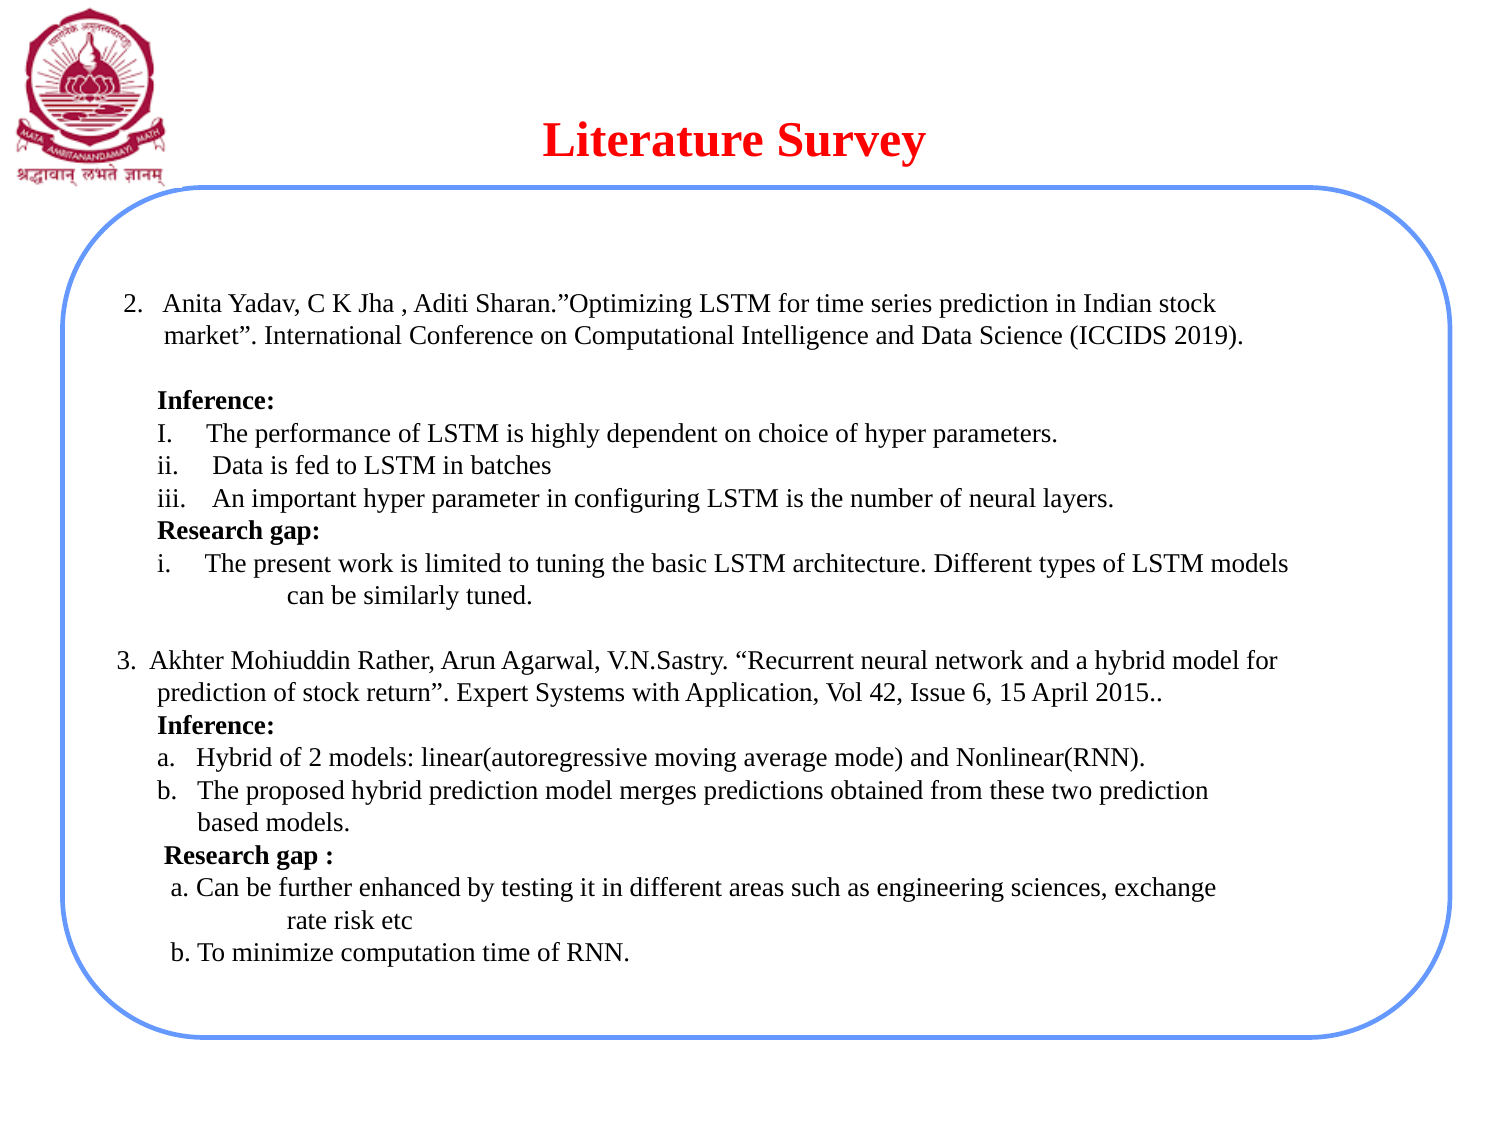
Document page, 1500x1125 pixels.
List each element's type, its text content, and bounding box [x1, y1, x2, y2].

text_box [101, 225, 1458, 292]
text_box 2. Anita Yadav, C K Jha , Aditi Sharan.”Optimizing LSTM for time series prediction in Indian stock market”. International Conference on Computational Intelligence and Data Science (ICCIDS 2019). Inference: I. The performance of LSTM is highly dependent on choice of hyper parameters. ii. Data is fed to LSTM in batches iii. An important hyper parameter in configuring LSTM is the number of neural layers. Research gap: i. The present work is limited to tuning the basic LSTM architecture. Different types of LSTM models can be similarly tuned. 3. Akhter Mohiuddin Rather, Arun Agarwal, V.N.Sastry. “Recurrent neural network and a hybrid model for prediction of stock return”. Expert Systems with Application, Vol 42, Issue 6, 15 April 2015.. Inference: a. Hybrid of 2 models: linear(autoregressive moving average mode) and Nonlinear(RNN). b. The proposed hybrid prediction model merges predictions obtained from these two prediction based models. Research gap : a. Can be further enhanced by testing it in different areas such as engineering sciences, exchange rate risk etc b. To minimize computation time of RNN. [101, 270, 1433, 1080]
picture [0, 6, 182, 188]
title Literature Survey [56, 98, 1413, 174]
